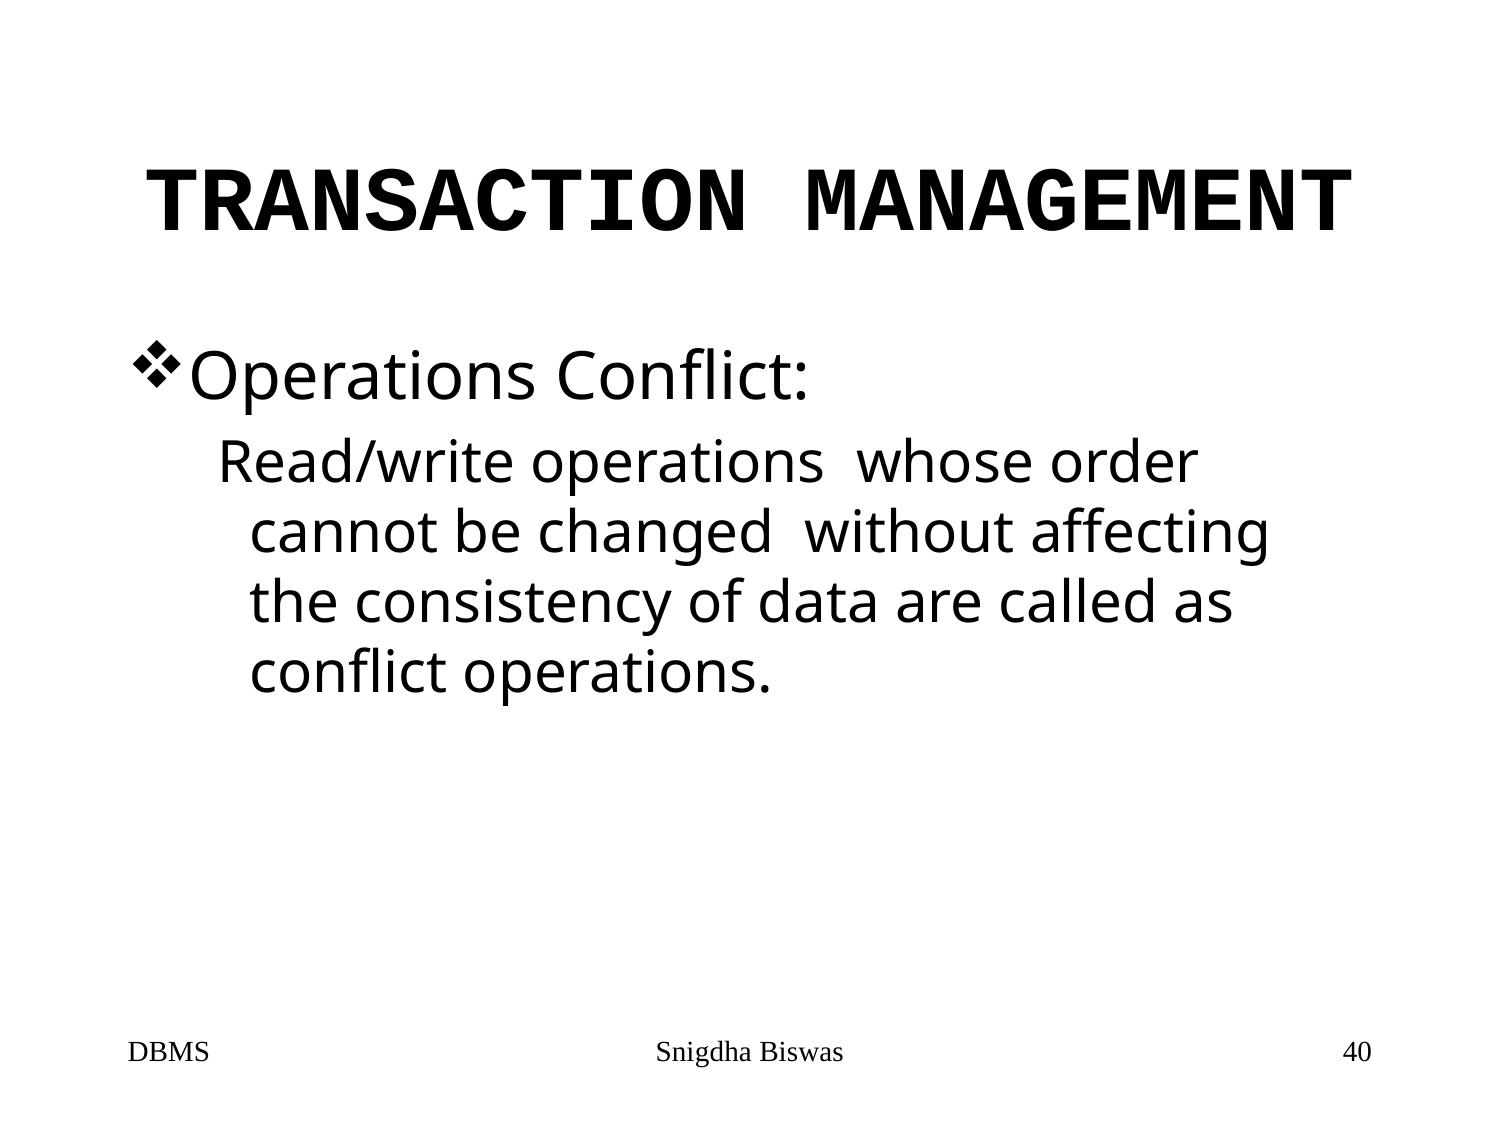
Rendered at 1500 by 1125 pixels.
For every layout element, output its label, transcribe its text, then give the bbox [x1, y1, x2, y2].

list Operations Conflict: Read/write operations whose order cannot be changed without affecting the consistency of data are called as conflict operations. [112, 324, 1388, 1001]
title TRANSACTION MANAGEMENT [112, 99, 1388, 288]
footer Snigdha Biswas [512, 1024, 988, 1101]
slide_number 40 [1074, 1024, 1388, 1101]
slide_number DBMS [112, 1024, 426, 1101]
